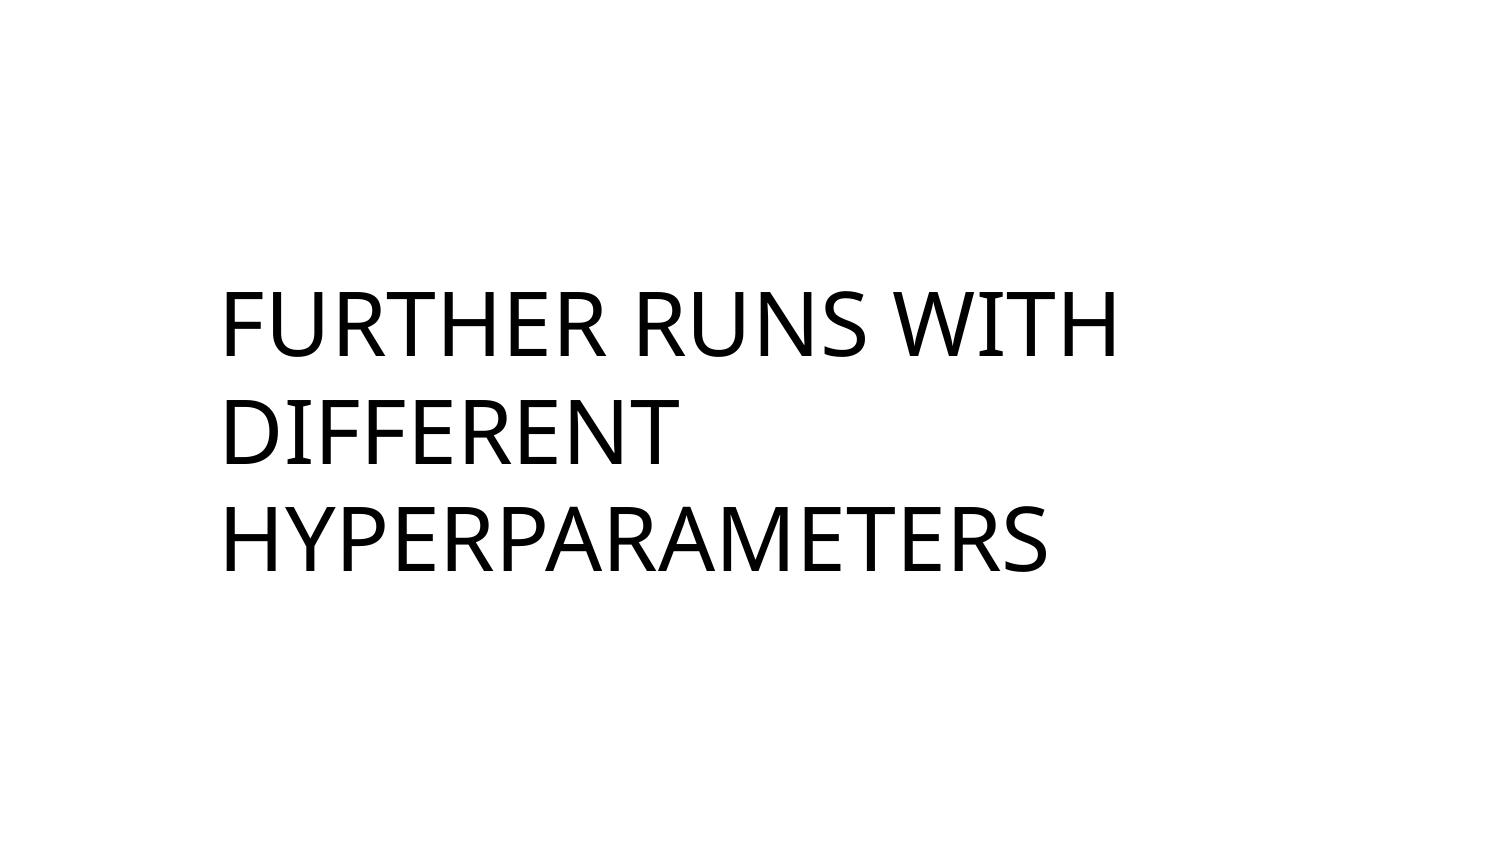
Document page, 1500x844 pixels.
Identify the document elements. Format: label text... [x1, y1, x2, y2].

text_box FURTHER RUNS WITH DIFFERENT HYPERPARAMETERS [203, 252, 1212, 592]
